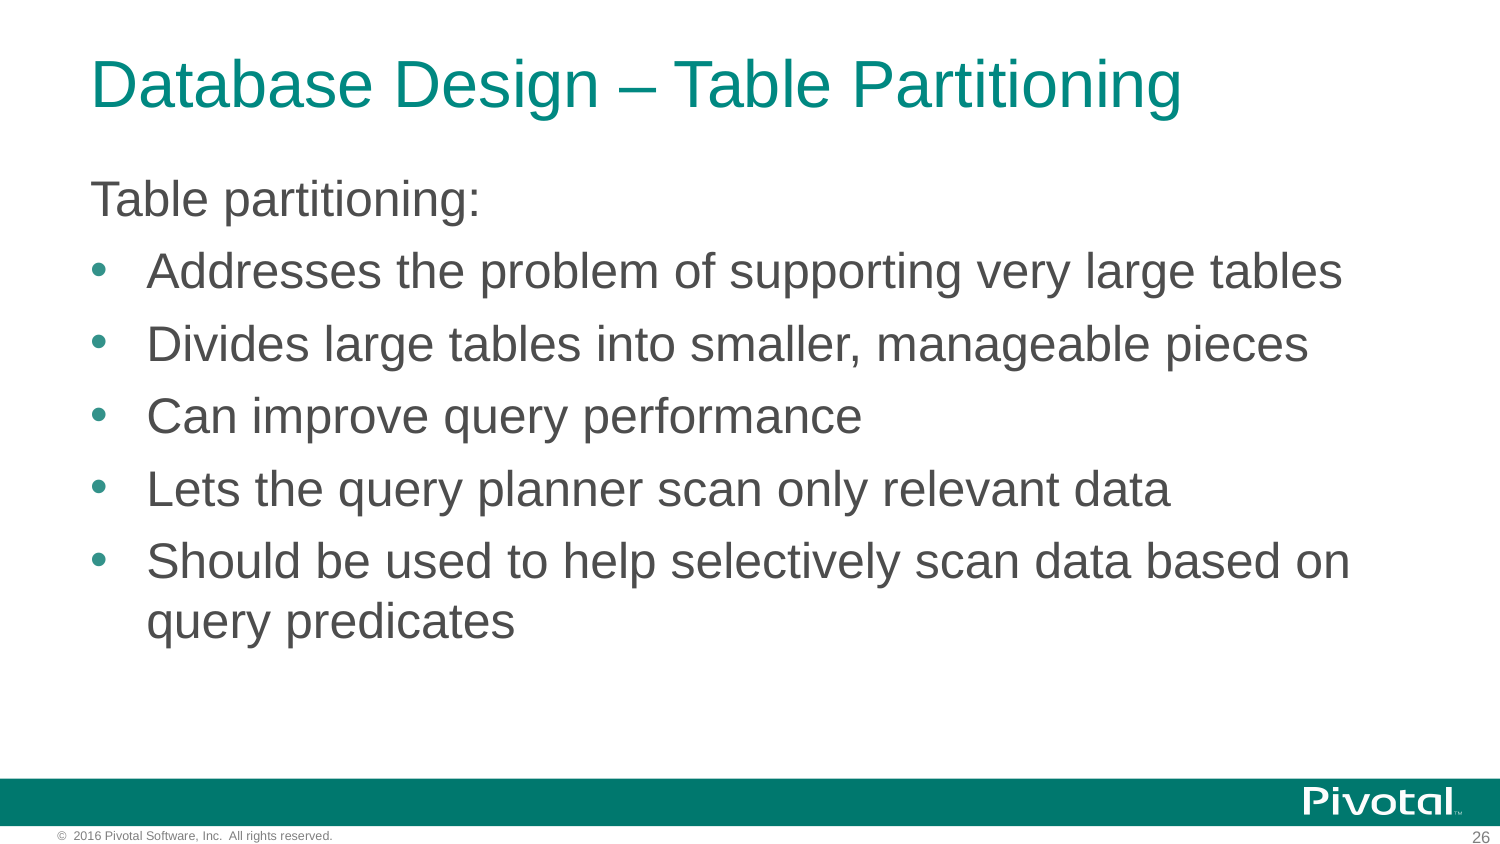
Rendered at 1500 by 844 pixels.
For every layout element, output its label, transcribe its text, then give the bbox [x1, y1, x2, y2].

list Table partitioning: Addresses the problem of supporting very large tables Divides large tables into smaller, manageable pieces Can improve query performance Lets the query planner scan only relevant data Should be used to help selectively scan data based on query predicates [75, 158, 1425, 716]
picture [1304, 787, 1462, 815]
title Database Design – Table Partitioning [75, 33, 1425, 158]
